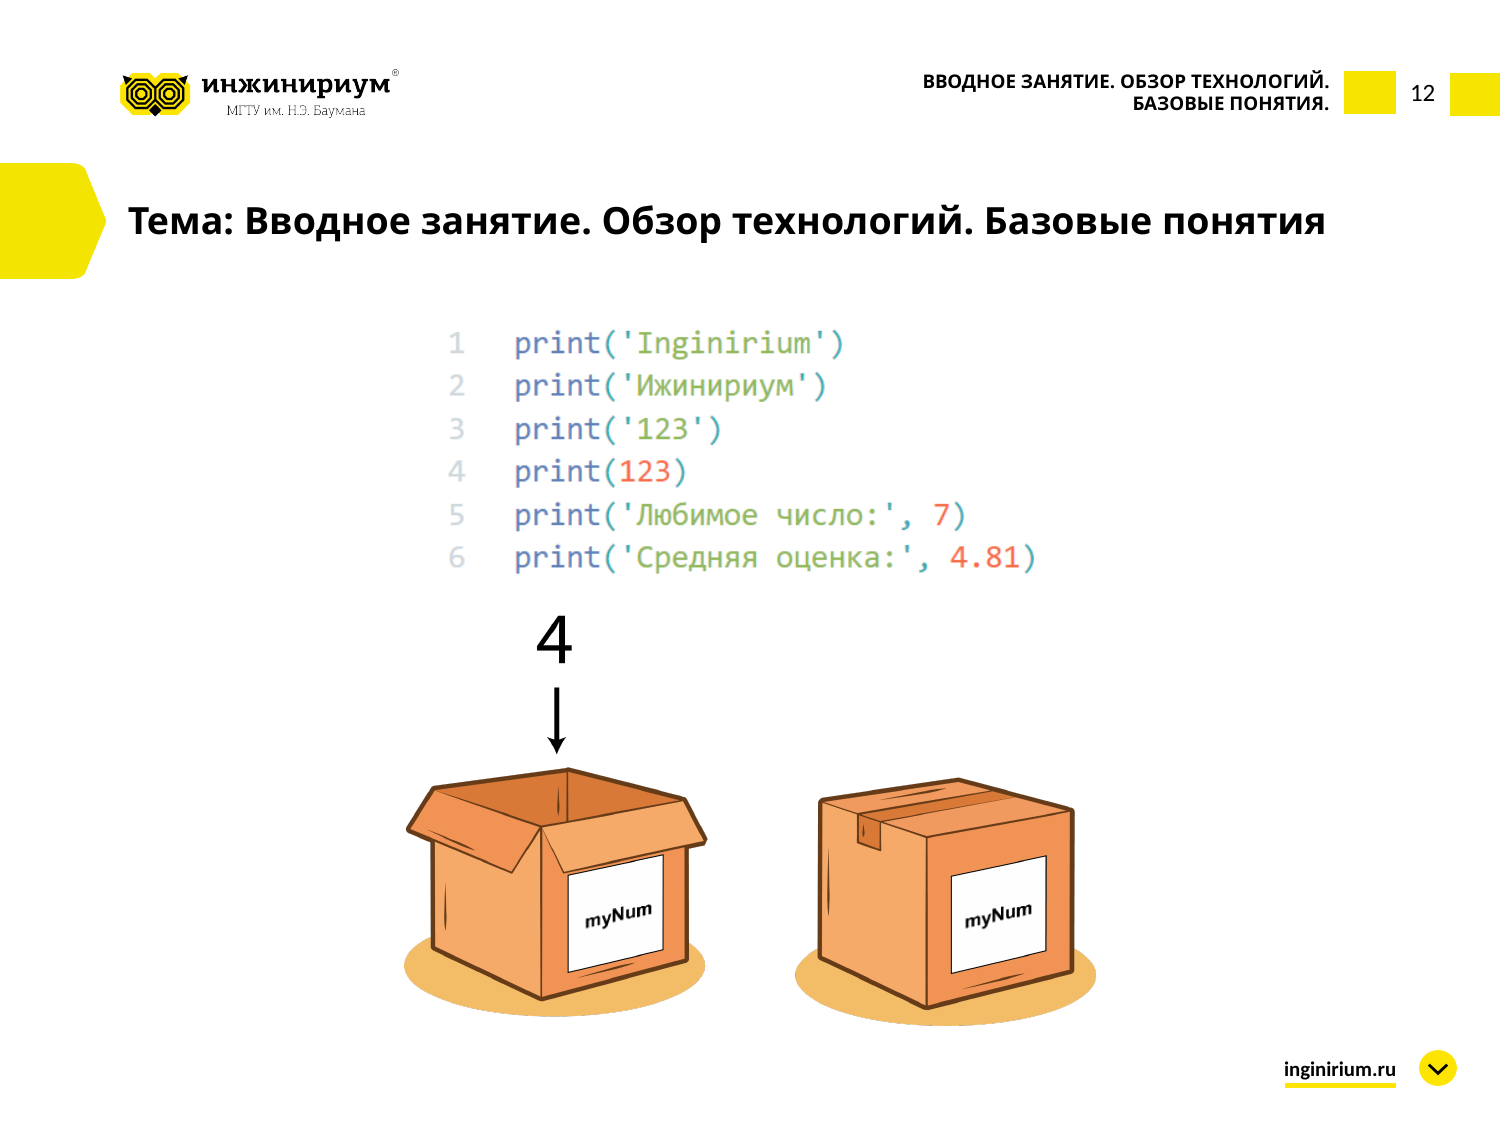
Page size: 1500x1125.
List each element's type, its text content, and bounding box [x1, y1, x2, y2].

picture [120, 68, 399, 119]
text_box inginirium.ru [1263, 1047, 1412, 1088]
picture [430, 321, 1070, 586]
text_box 12 [1395, 68, 1455, 114]
text_box ВВОДНОЕ ЗАНЯТИЕ. ОБЗОР ТЕХНОЛОГИЙ. БАЗОВЫЕ ПОНЯТИЯ. [717, 62, 1345, 122]
picture [1284, 1083, 1396, 1088]
picture [1419, 1049, 1457, 1086]
picture [1344, 71, 1396, 115]
picture [1449, 73, 1500, 116]
picture [0, 163, 106, 279]
text_box Тема: Вводное занятие. Обзор технологий. Базовые понятия [113, 189, 1353, 255]
picture [404, 602, 1096, 1026]
